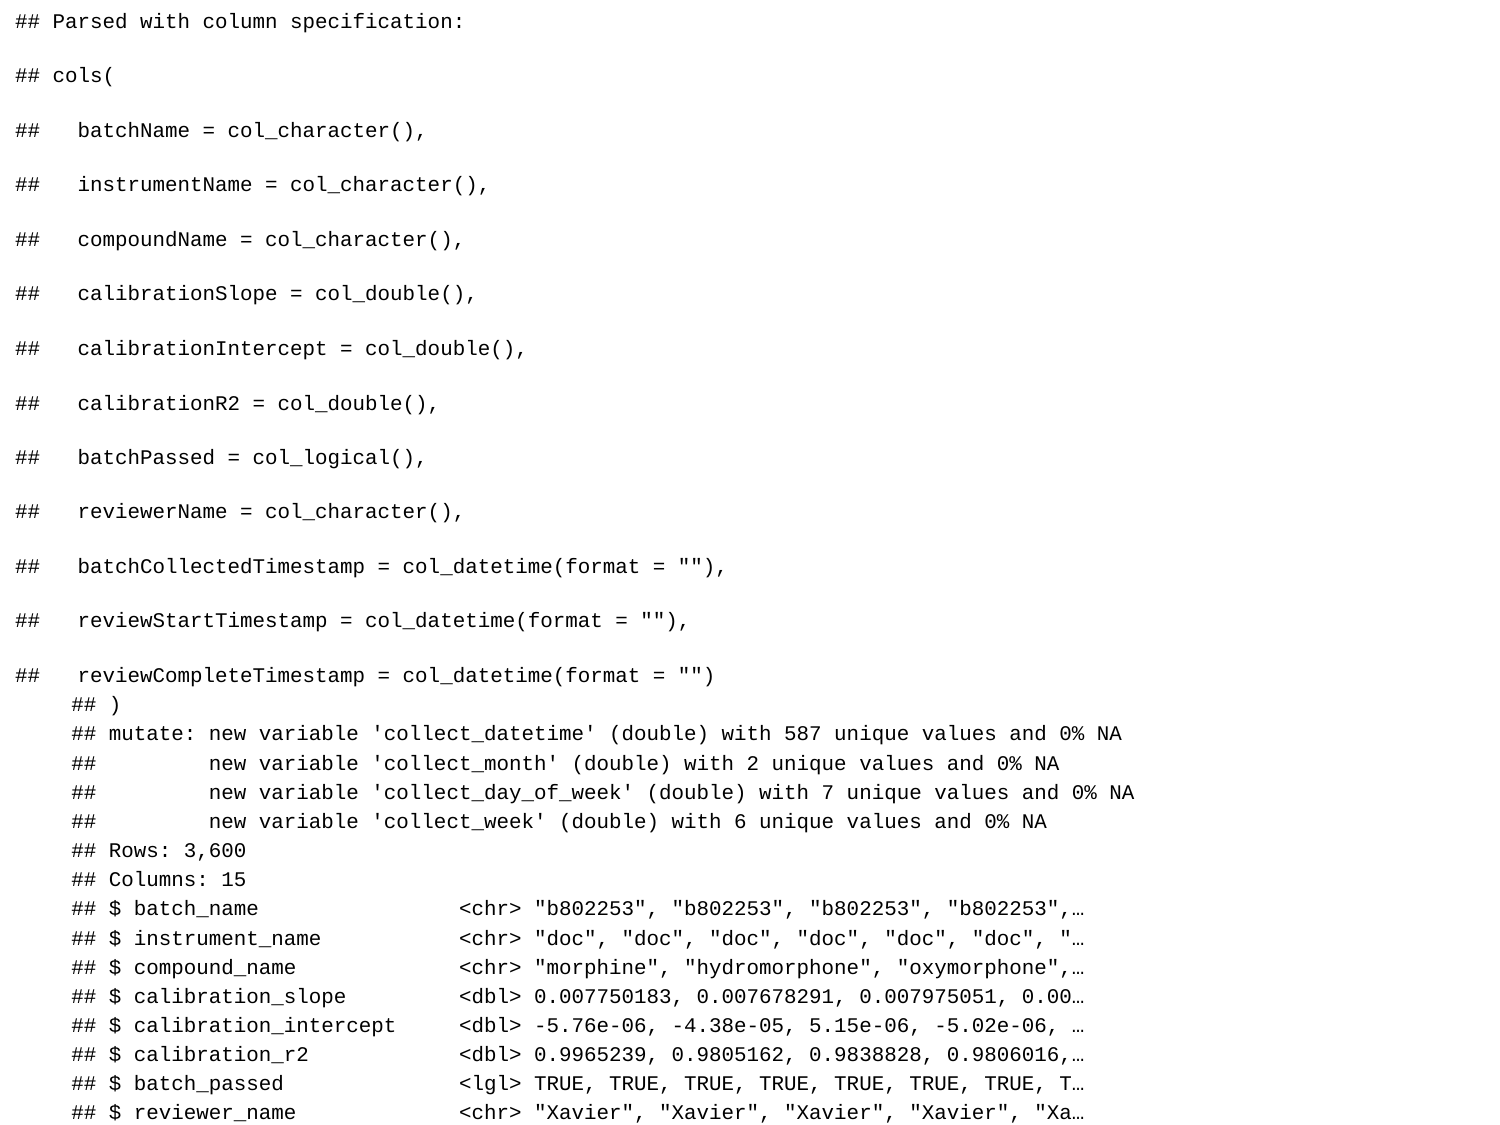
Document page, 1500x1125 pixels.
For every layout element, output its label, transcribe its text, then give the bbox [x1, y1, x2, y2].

list ## Parsed with column specification: ## cols( ## batchName = col_character(), ## instrumentName = col_character(), ## compoundName = col_character(), ## calibrationSlope = col_double(), ## calibrationIntercept = col_double(), ## calibrationR2 = col_double(), ## batchPassed = col_logical(), ## reviewerName = col_character(), ## batchCollectedTimestamp = col_datetime(format = ""), ## reviewStartTimestamp = col_datetime(format = ""), ## reviewCompleteTimestamp = col_datetime(format = "") ## ) ## mutate: new variable 'collect_datetime' (double) with 587 unique values and 0% NA ## new variable 'collect_month' (double) with 2 unique values and 0% NA ## new variable 'collect_day_of_week' (double) with 7 unique values and 0% NA ## new variable 'collect_week' (double) with 6 unique values and 0% NA ## Rows: 3,600 ## Columns: 15 ## $ batch_name <chr> "b802253", "b802253", "b802253", "b802253",… ## $ instrument_name <chr> "doc", "doc", "doc", "doc", "doc", "doc", "… ## $ compound_name <chr> "morphine", "hydromorphone", "oxymorphone",… ## $ calibration_slope <dbl> 0.007750183, 0.007678291, 0.007975051, 0.00… ## $ calibration_intercept <dbl> -5.76e-06, -4.38e-05, 5.15e-06, -5.02e-06, … ## $ calibration_r2 <dbl> 0.9965239, 0.9805162, 0.9838828, 0.9806016,… ## $ batch_passed <lgl> TRUE, TRUE, TRUE, TRUE, TRUE, TRUE, TRUE, T… ## $ reviewer_name <chr> "Xavier", "Xavier", "Xavier", "Xavier", "Xa… ## $ batch_collected_timestamp <dttm> 2017-01-06 21:40:00, 2017-01-06 21:40:00, … ## $ review_start_timestamp <dttm> 2017-01-07 13:43:00, 2017-01-07 13:43:00, … ## $ review_complete_timestamp <dttm> 2017-01-07 14:09:00, 2017-01-07 14:09:00, … ## $ collect_datetime <dttm> 2017-01-06 21:40:00, 2017-01-06 21:40:00, … ## $ collect_month <dbl> 1, 1, 1, 1, 1, 1, 1, 1, 1, 1, 1, 1, 1, 1, 1… ## $ collect_day_of_week <dbl> 6, 6, 6, 6, 6, 6, 6, 6, 6, 6, 6, 6, 6, 6, 6… ## $ collect_week <dbl> 1, 1, 1, 1, 1, 1, 1, 1, 1, 1, 1, 1, 1, 1, 1… [0, 0, 1500, 1125]
